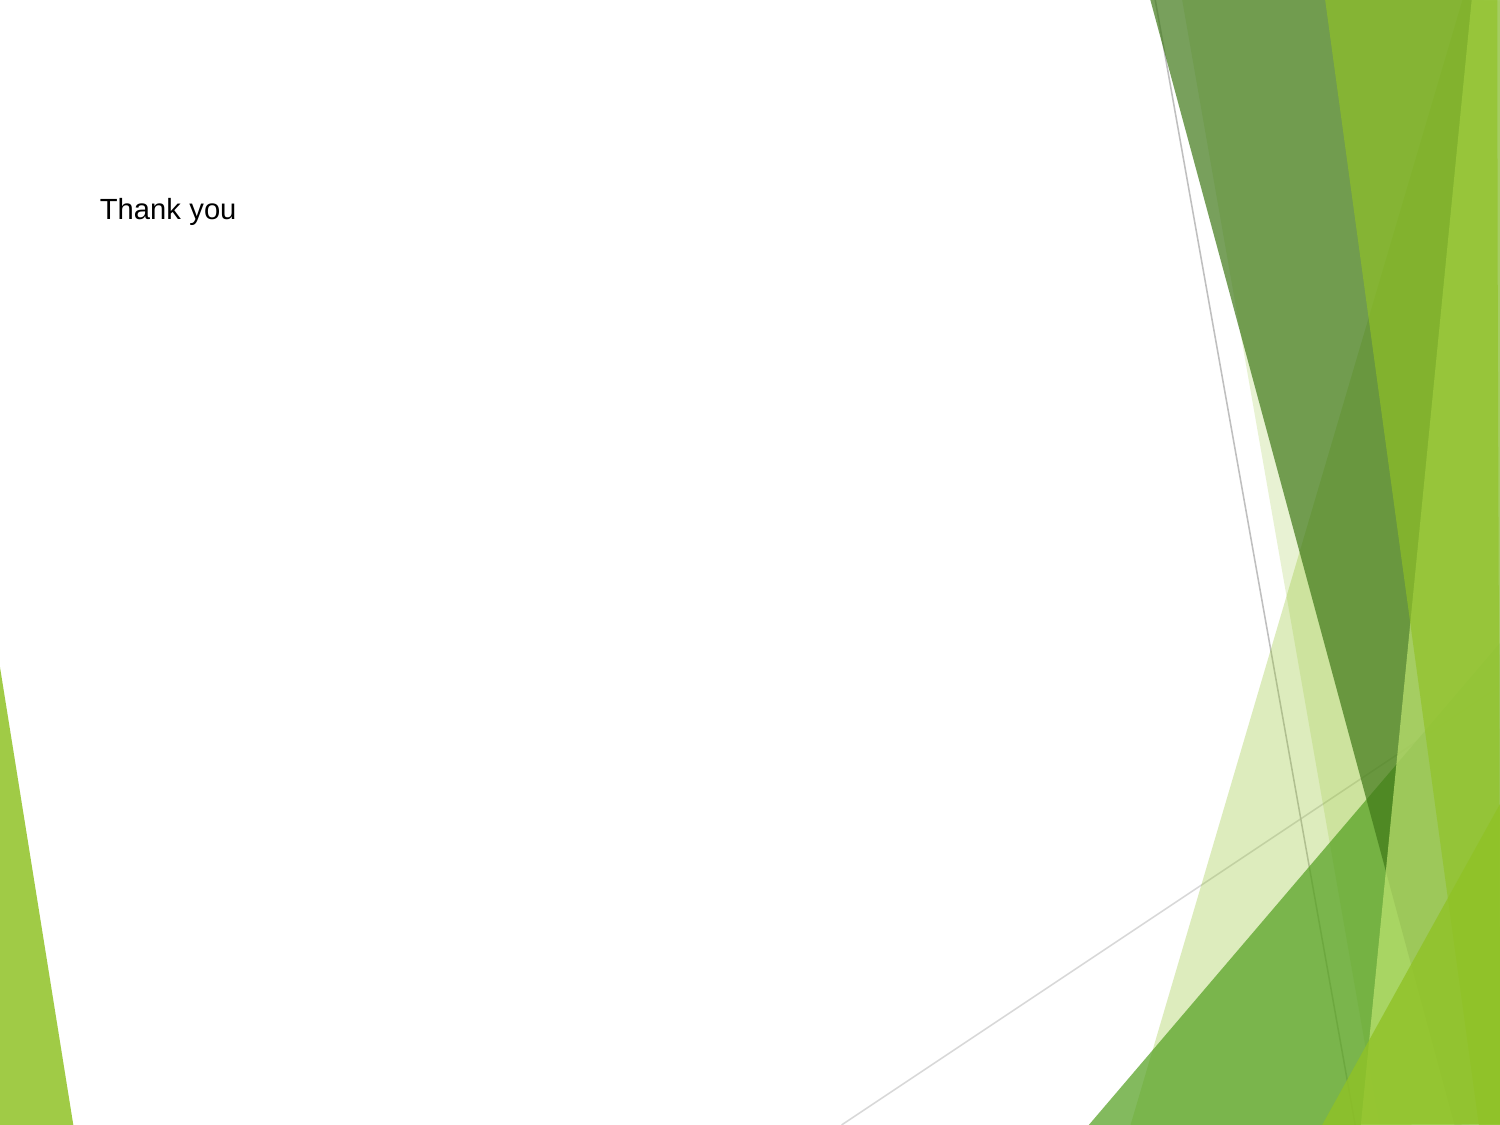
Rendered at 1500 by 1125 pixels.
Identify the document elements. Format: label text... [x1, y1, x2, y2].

text_box Thank you [99, 99, 1142, 317]
